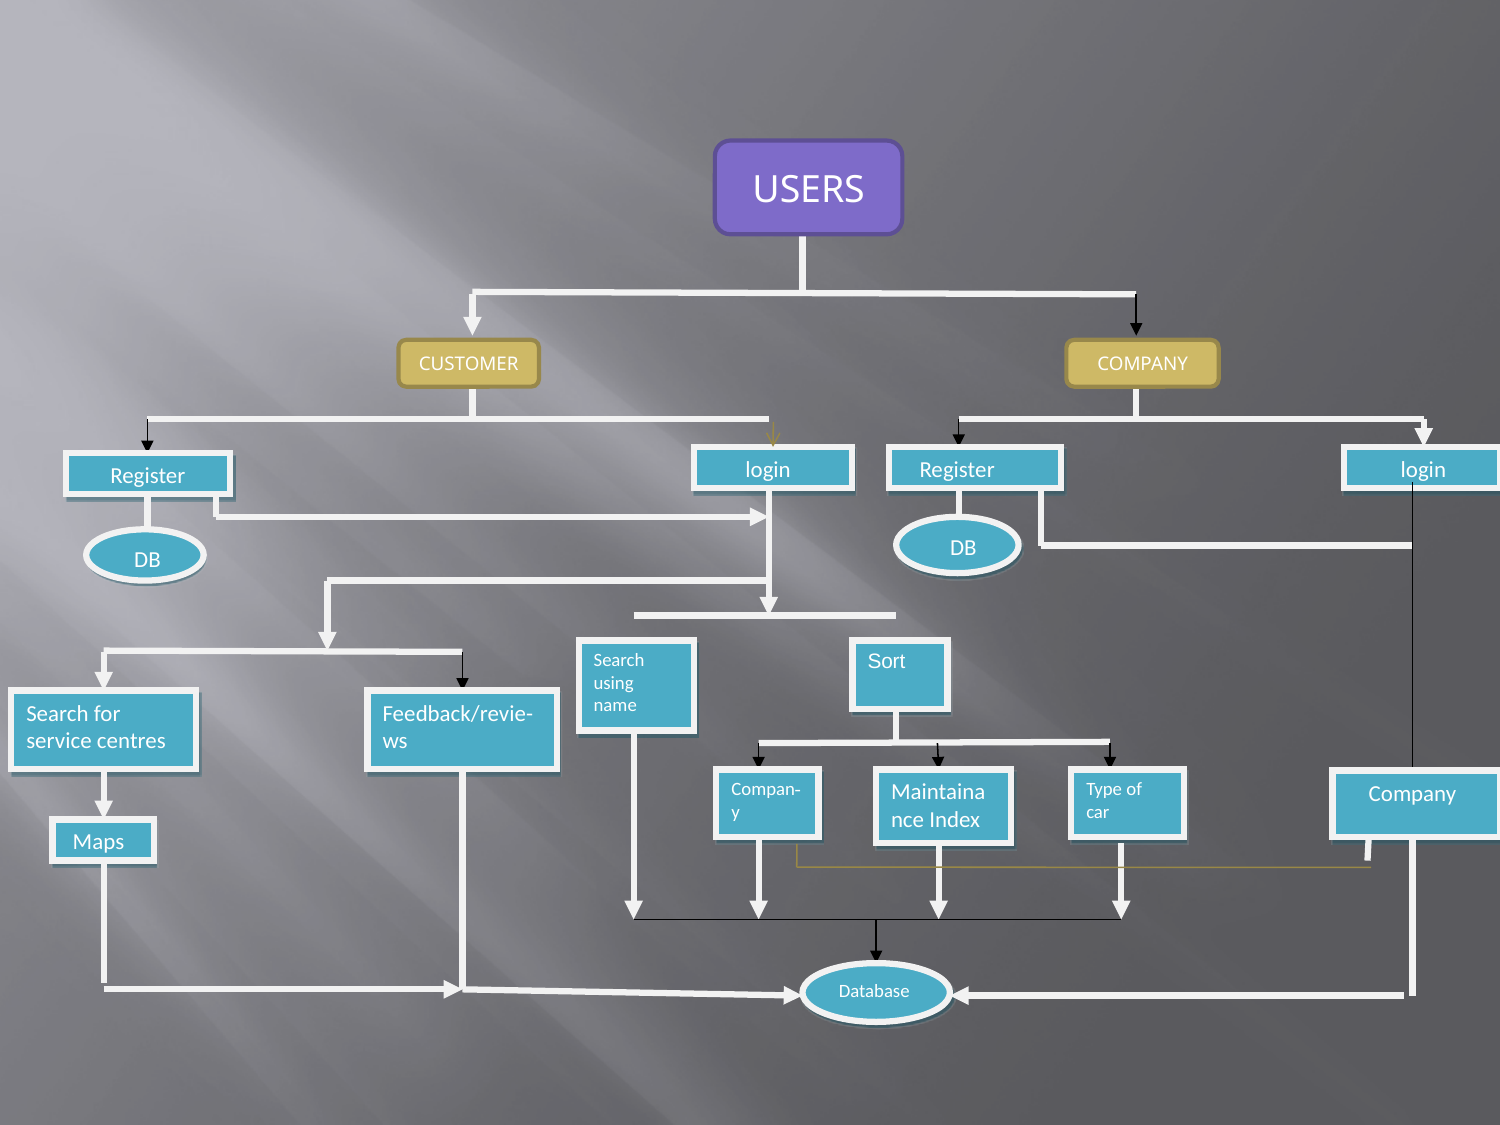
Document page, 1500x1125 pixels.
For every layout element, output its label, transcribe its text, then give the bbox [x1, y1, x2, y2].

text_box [10, 234, 1500, 1023]
text_box USERS [712, 138, 905, 234]
